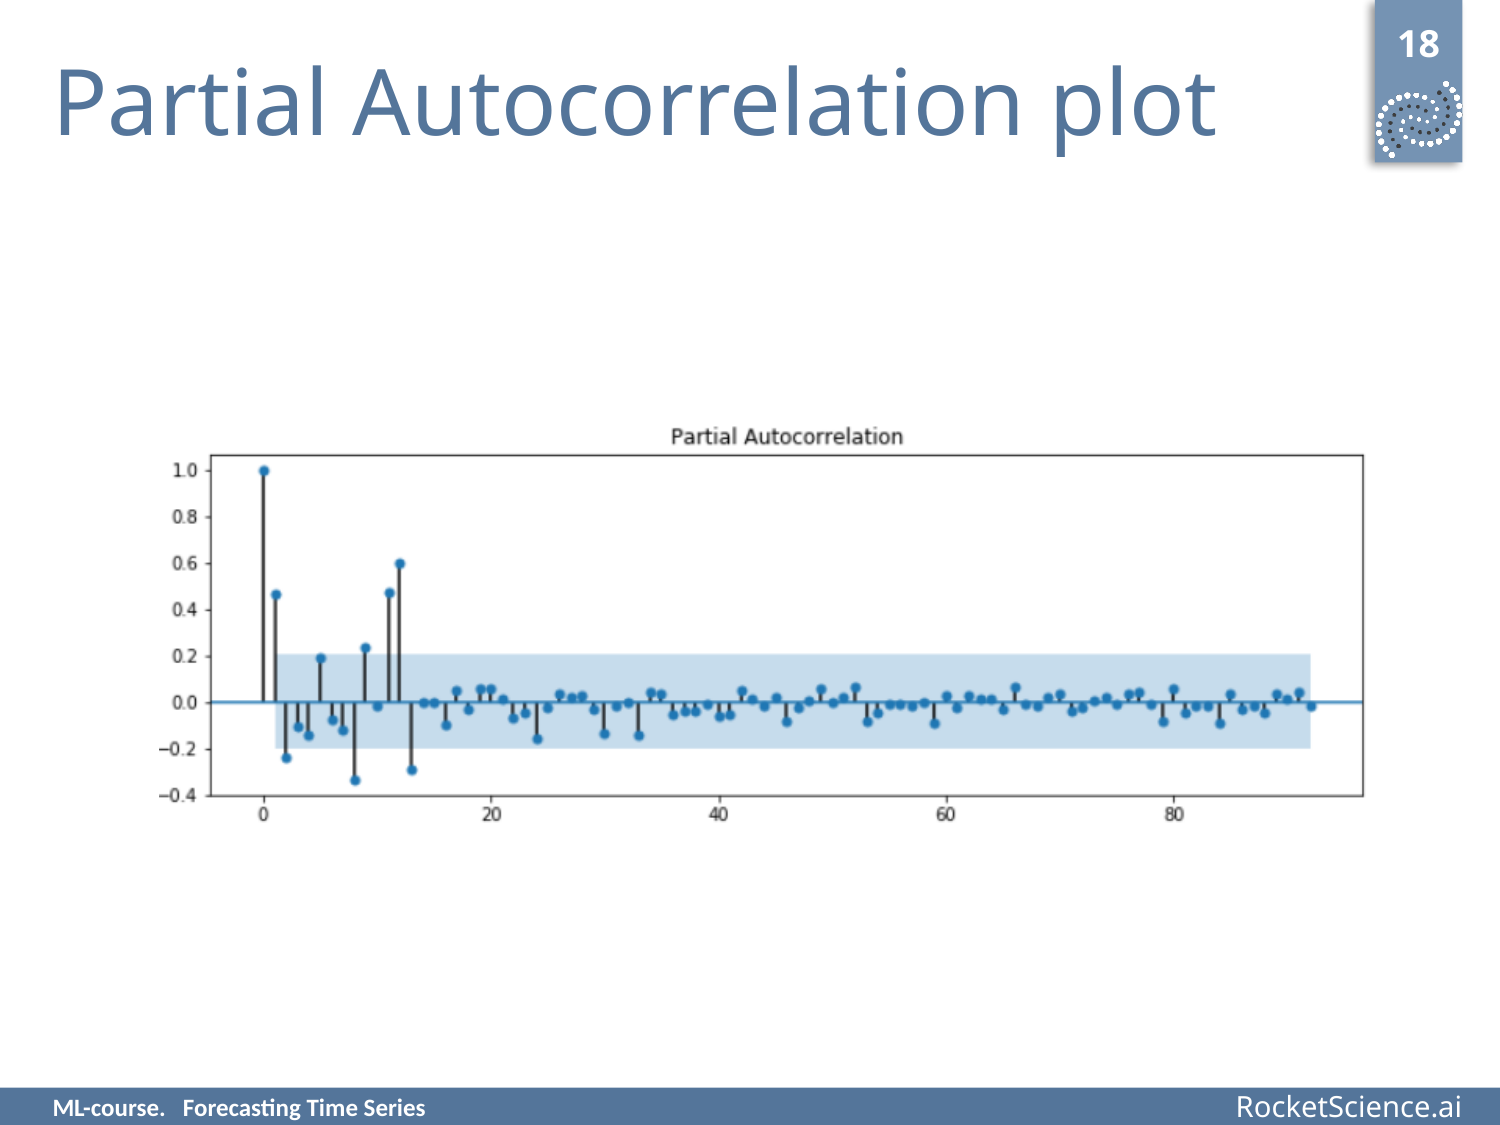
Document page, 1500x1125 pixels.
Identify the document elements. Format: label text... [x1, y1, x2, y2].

slide_number 18 [1374, 15, 1463, 76]
footer ML-course. Forecasting Time Series [37, 1087, 1050, 1125]
picture [158, 419, 1376, 832]
title Partial Autocorrelation plot [37, 33, 1350, 164]
